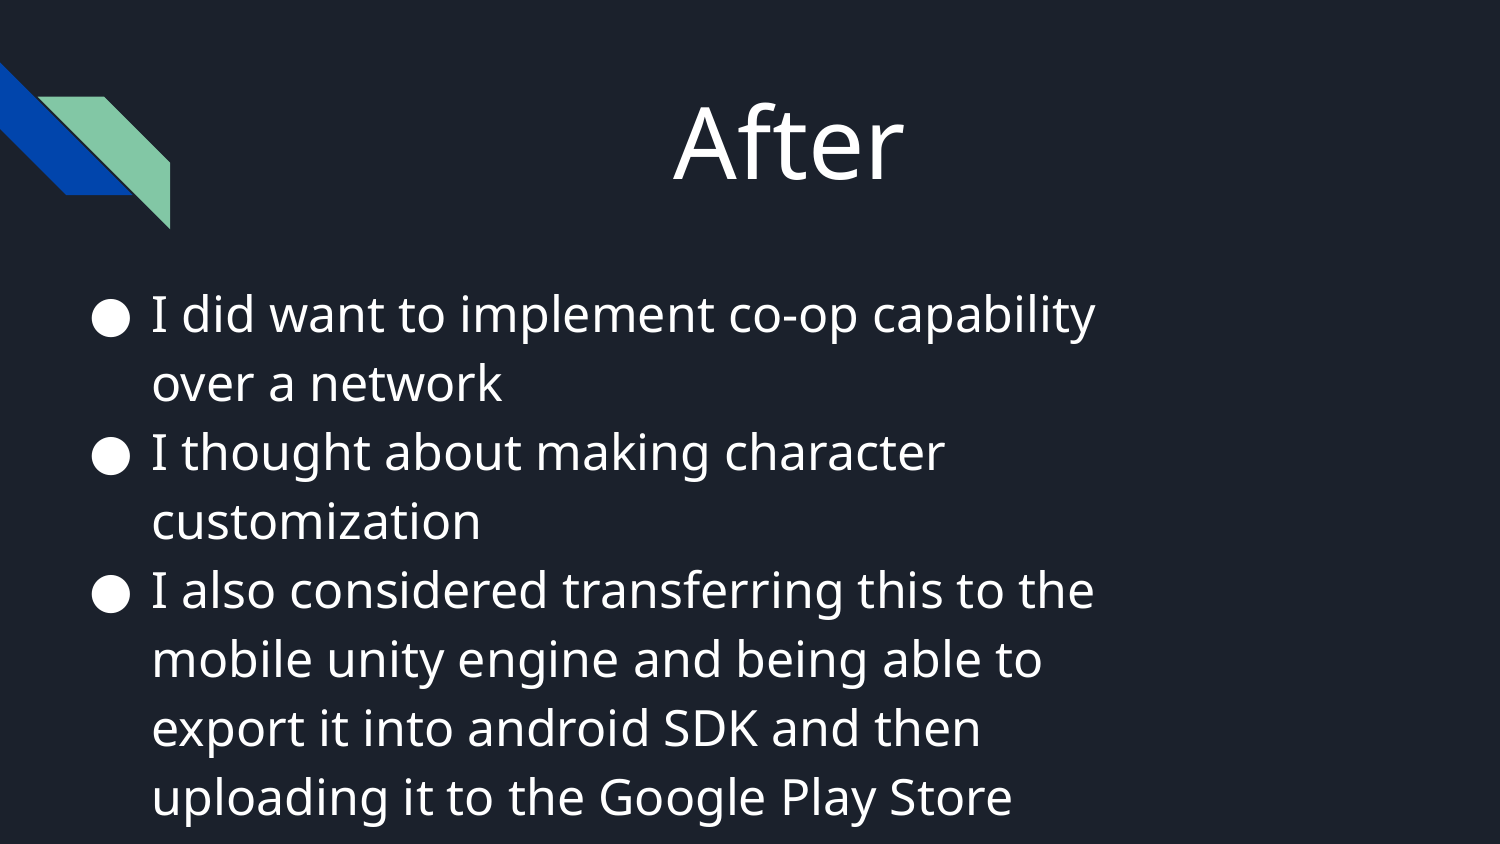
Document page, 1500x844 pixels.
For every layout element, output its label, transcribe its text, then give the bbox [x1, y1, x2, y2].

title After [212, 64, 1368, 215]
list I did want to implement co-op capability over a network I thought about making character customization I also considered transferring this to the mobile unity engine and being able to export it into android SDK and then uploading it to the Google Play Store [61, 258, 1217, 736]
